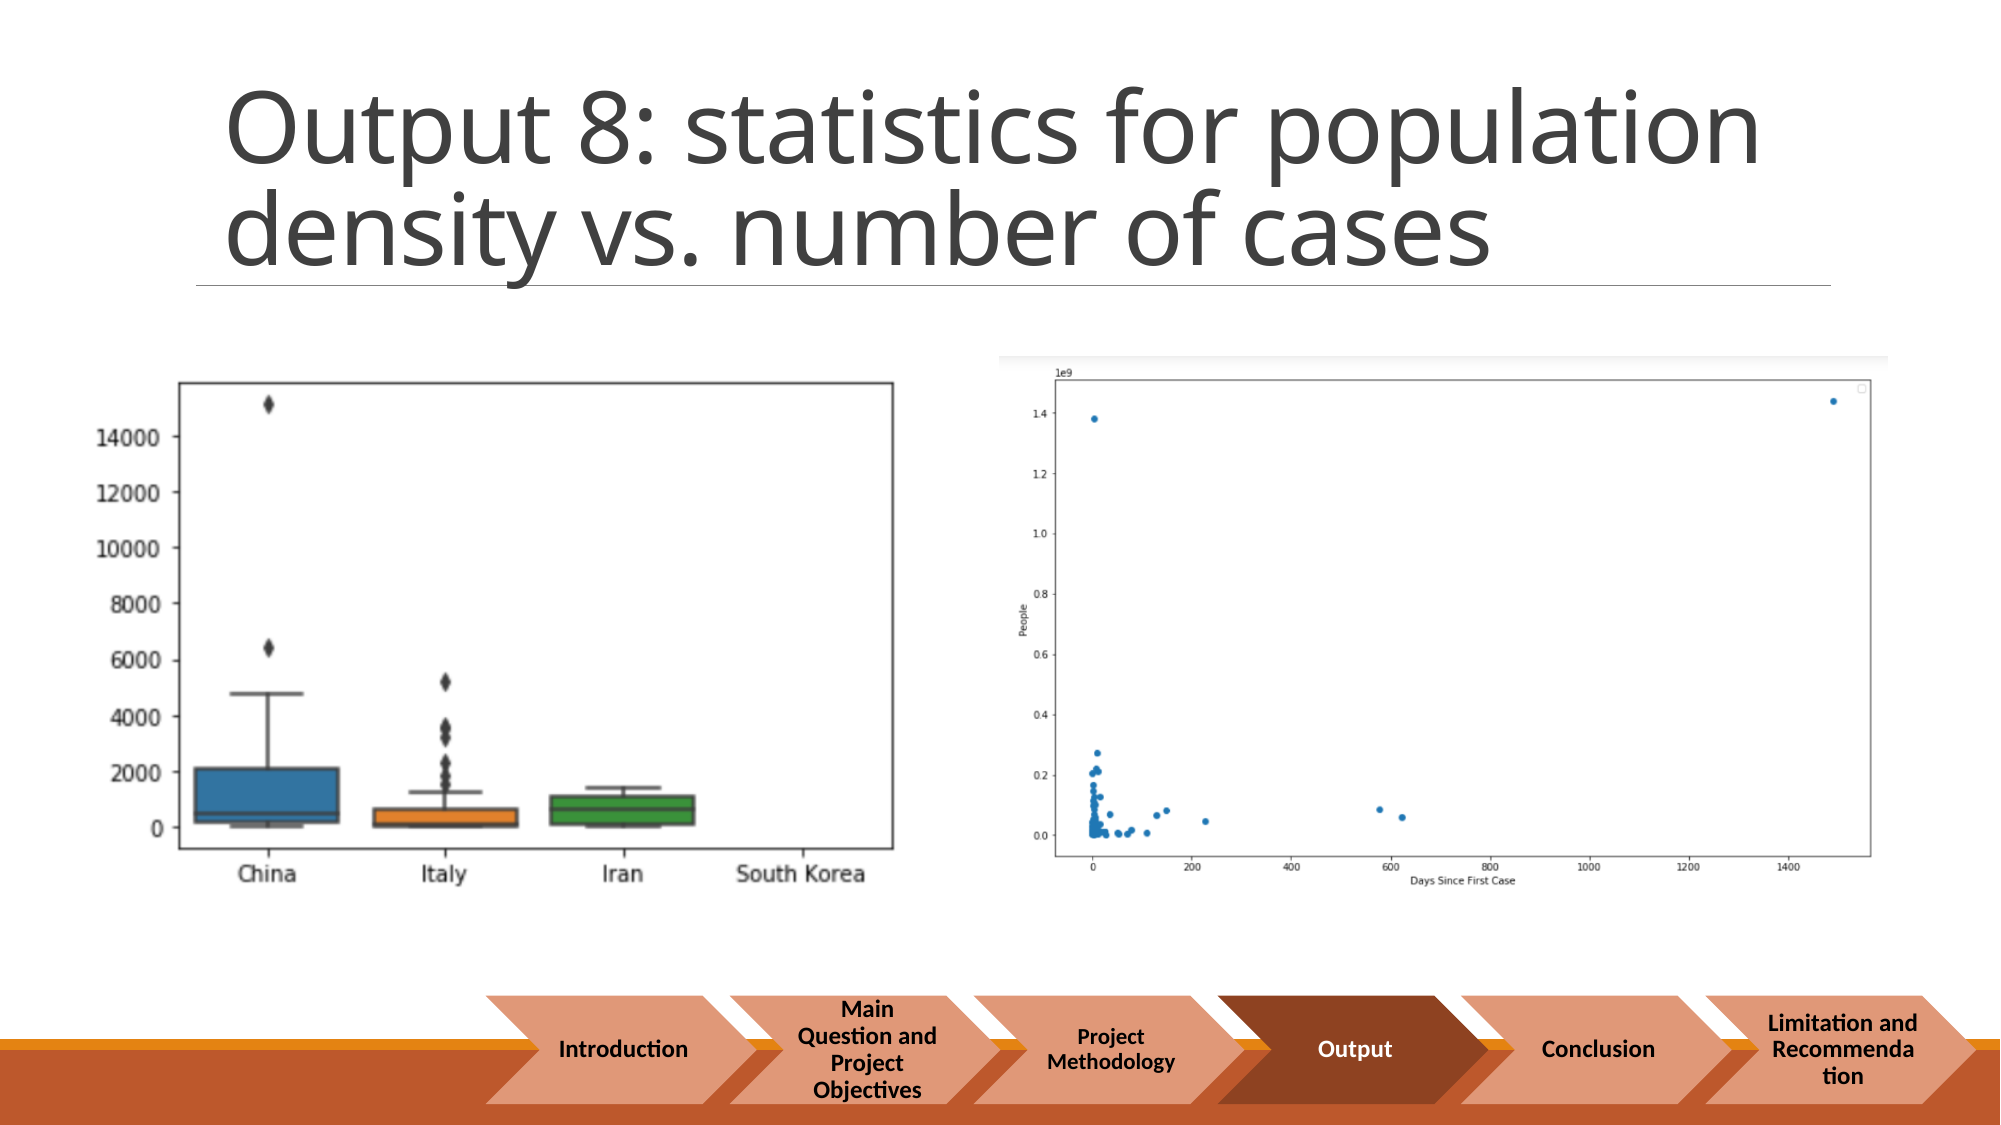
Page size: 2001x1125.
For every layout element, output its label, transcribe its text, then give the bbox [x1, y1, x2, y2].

picture [999, 355, 1888, 893]
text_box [484, 813, 1978, 1125]
picture [46, 359, 981, 906]
title Output 8: statistics for population density vs. number of cases [208, 55, 1859, 294]
